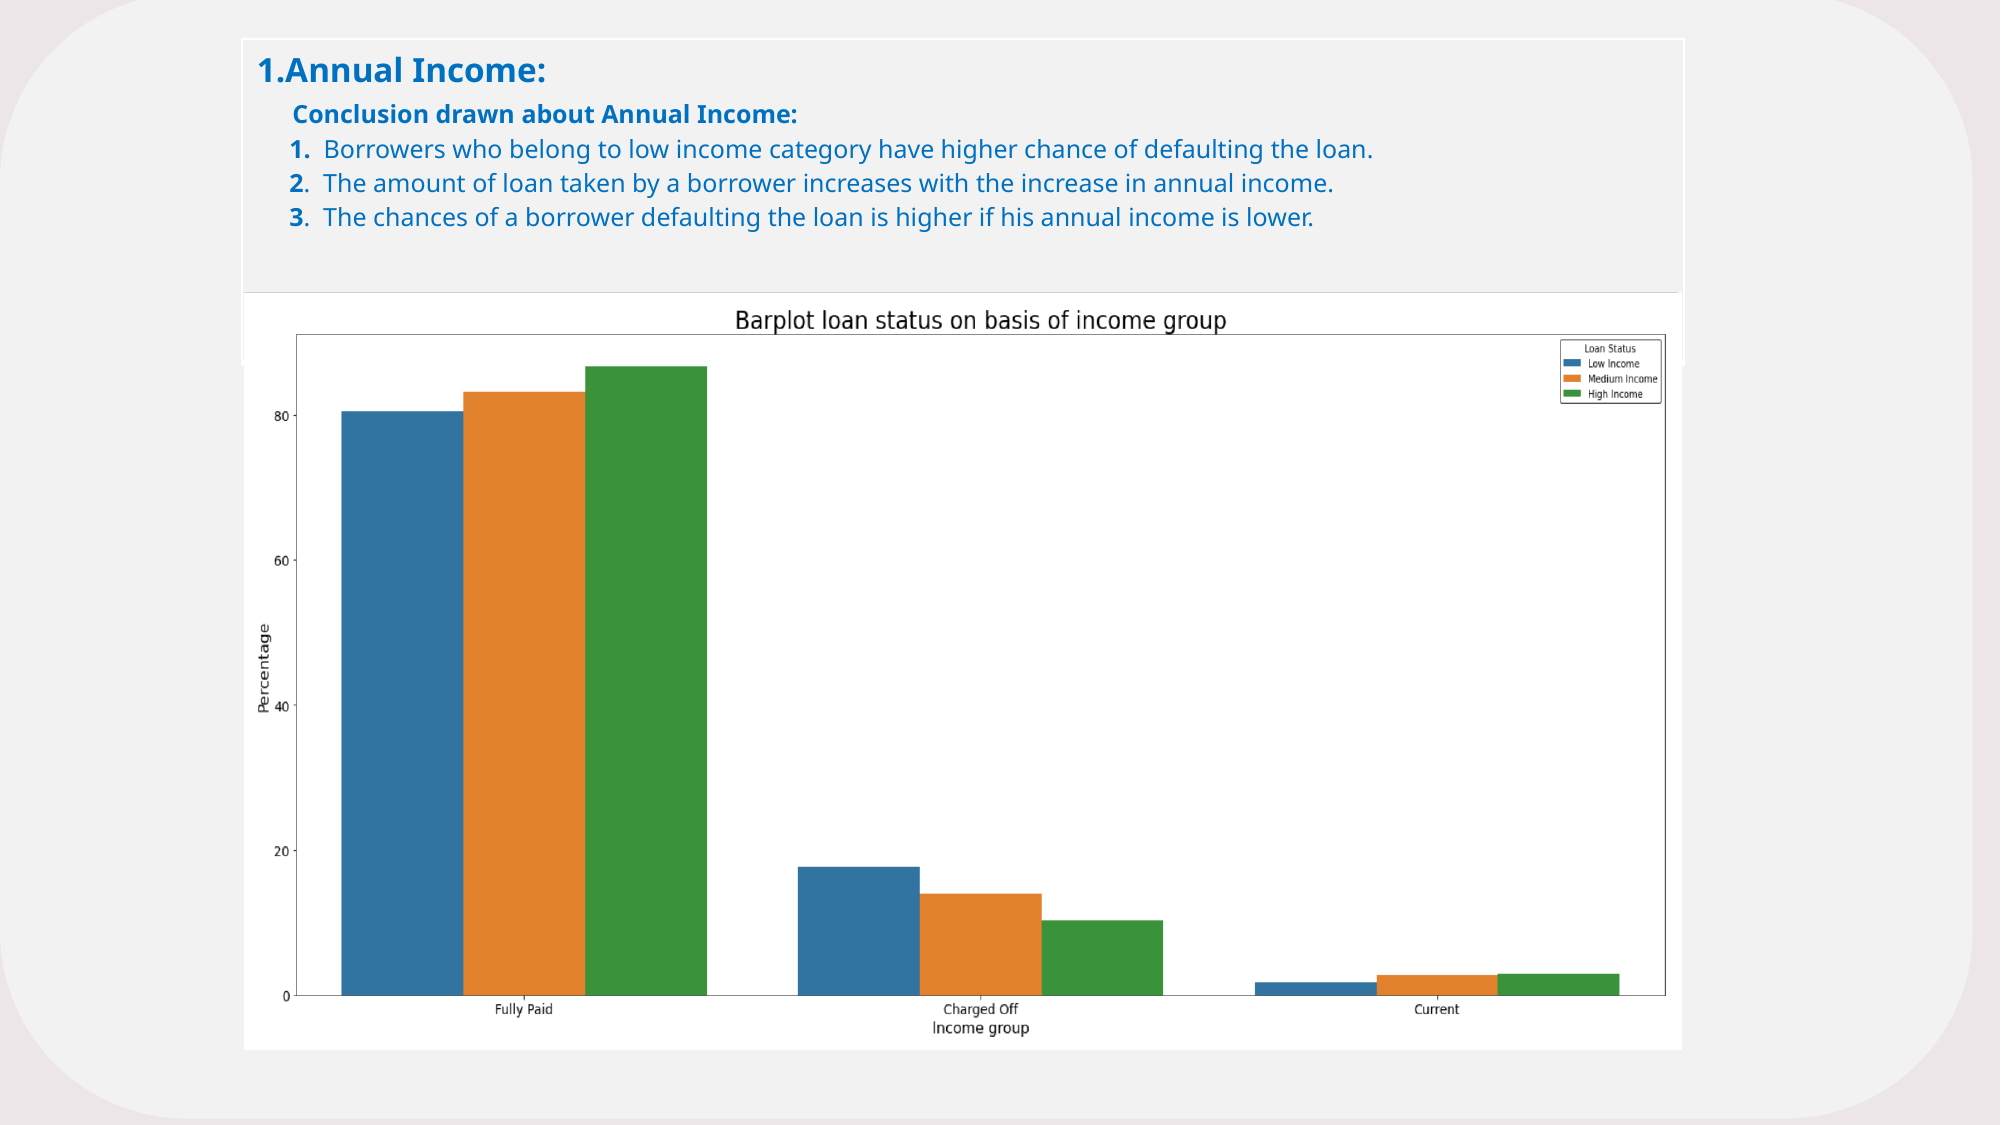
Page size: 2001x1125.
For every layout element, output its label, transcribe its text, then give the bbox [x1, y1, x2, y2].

table_header 1.Annual Income: Conclusion drawn about Annual Income: 1. Borrowers who belong to low income category have higher chance of defaulting the loan. 2. The amount of loan taken by a borrower increases with the increase in annual income. 3. The chances of a borrower defaulting the loan is higher if his annual income is lower. [243, 40, 1683, 360]
text_box [110, 24, 350, 100]
picture [244, 292, 1682, 1050]
text_box [0, 0, 1974, 1120]
